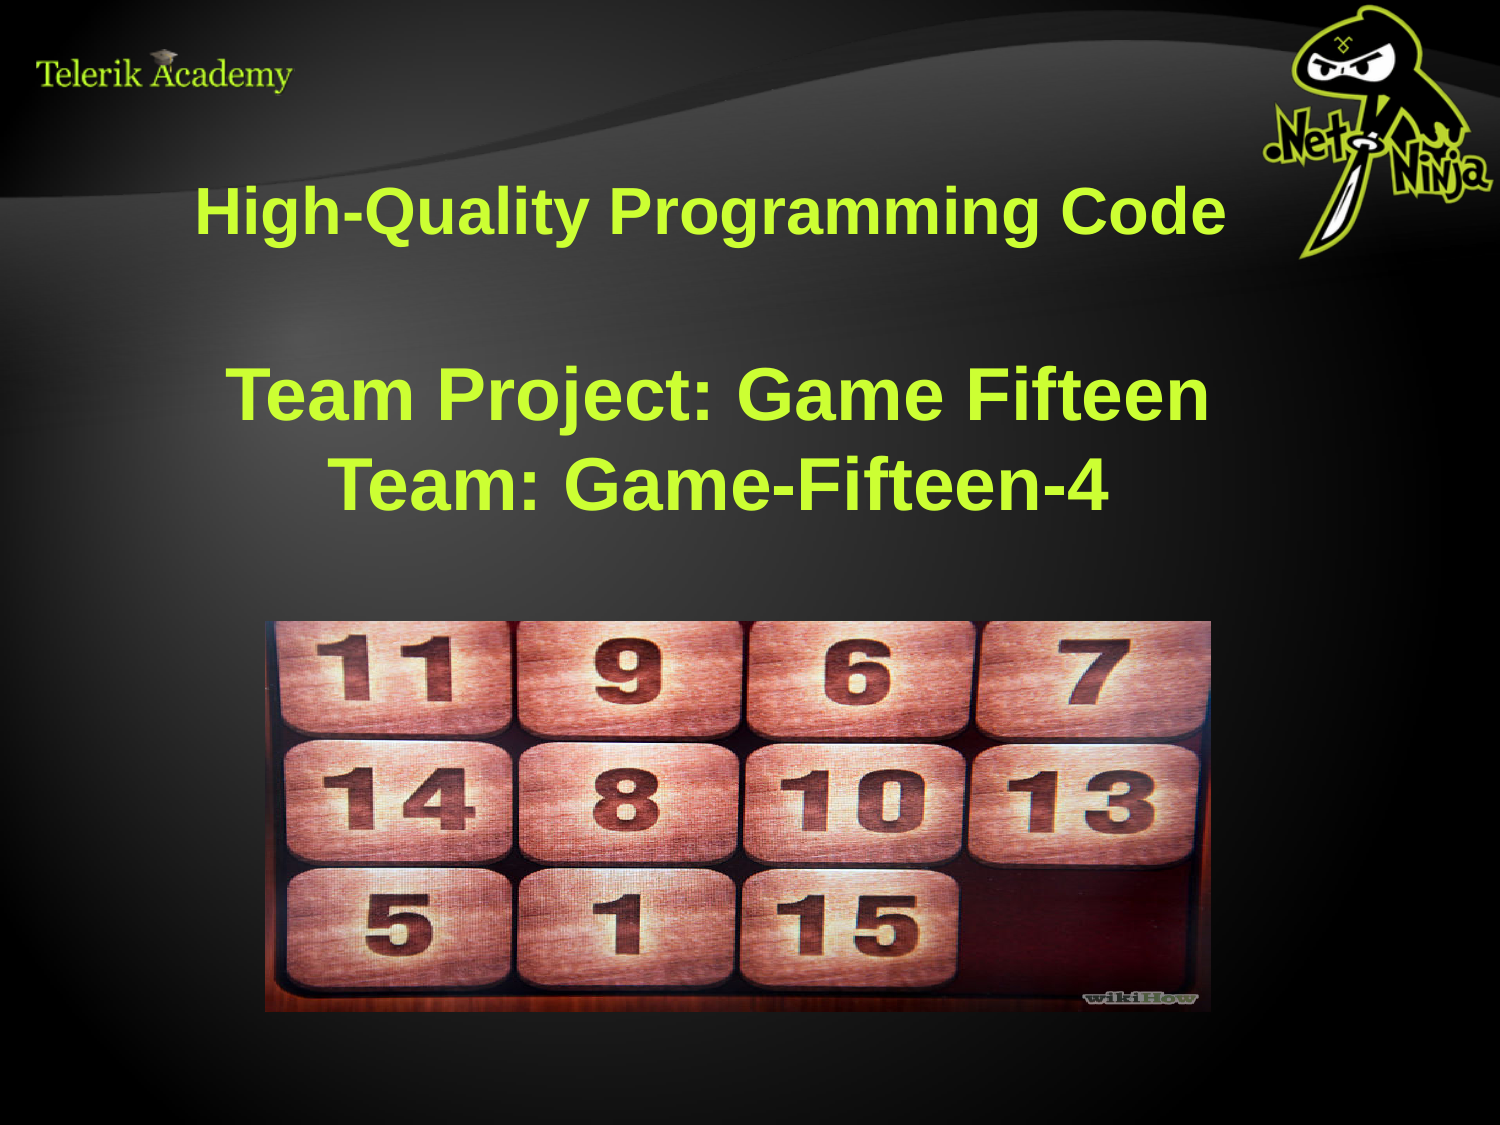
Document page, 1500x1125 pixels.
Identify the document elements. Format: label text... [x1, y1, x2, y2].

picture [0, 0, 1500, 1125]
text_box Team Project: Game Fifteen Team: Game-Fifteen-4 [96, 338, 1341, 549]
text_box High-Quality Programming Code [159, 160, 1282, 313]
